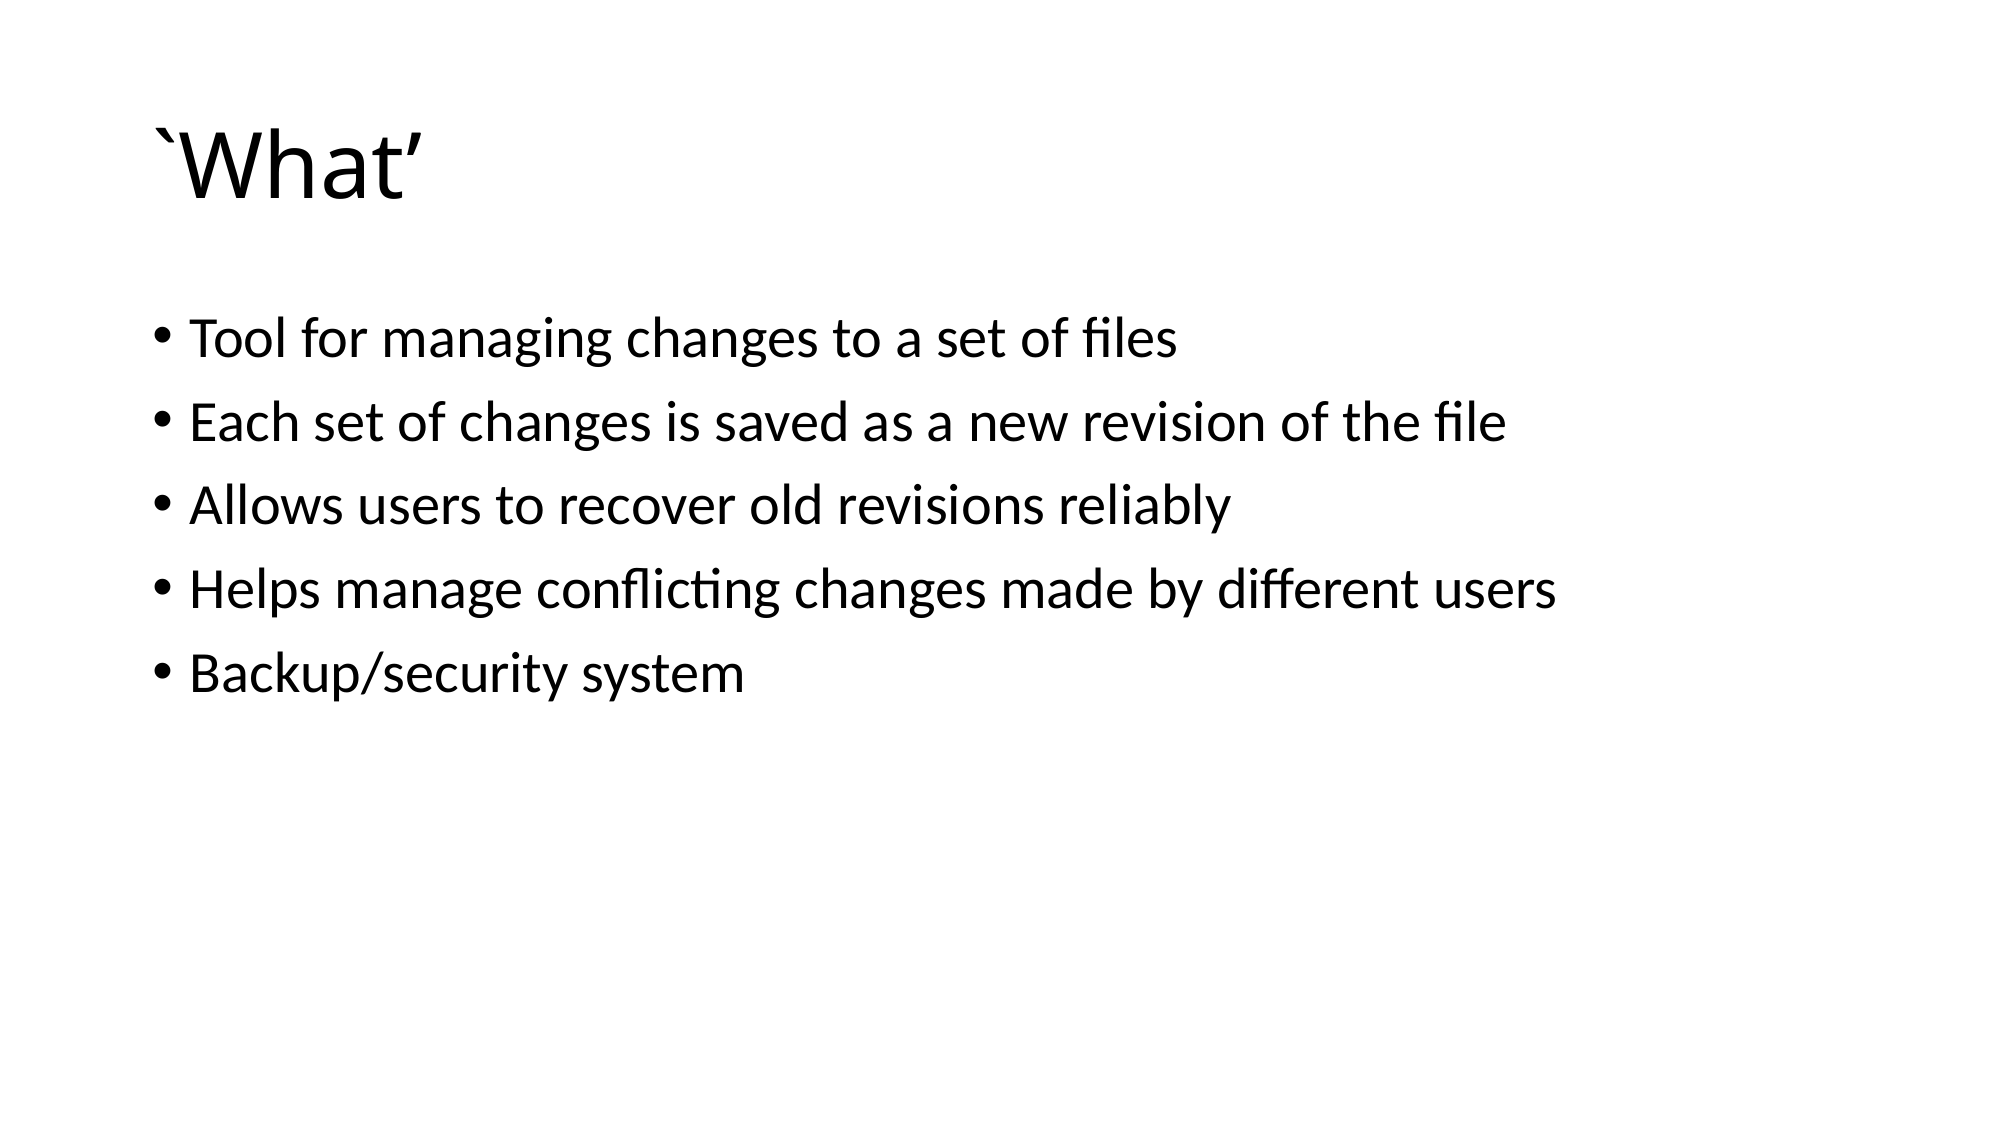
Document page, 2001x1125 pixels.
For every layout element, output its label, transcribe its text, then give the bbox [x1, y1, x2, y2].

list Tool for managing changes to a set of files Each set of changes is saved as a new revision of the file Allows users to recover old revisions reliably Helps manage conflicting changes made by different users Backup/security system [137, 299, 1863, 1014]
title `What’ [137, 59, 1863, 278]
